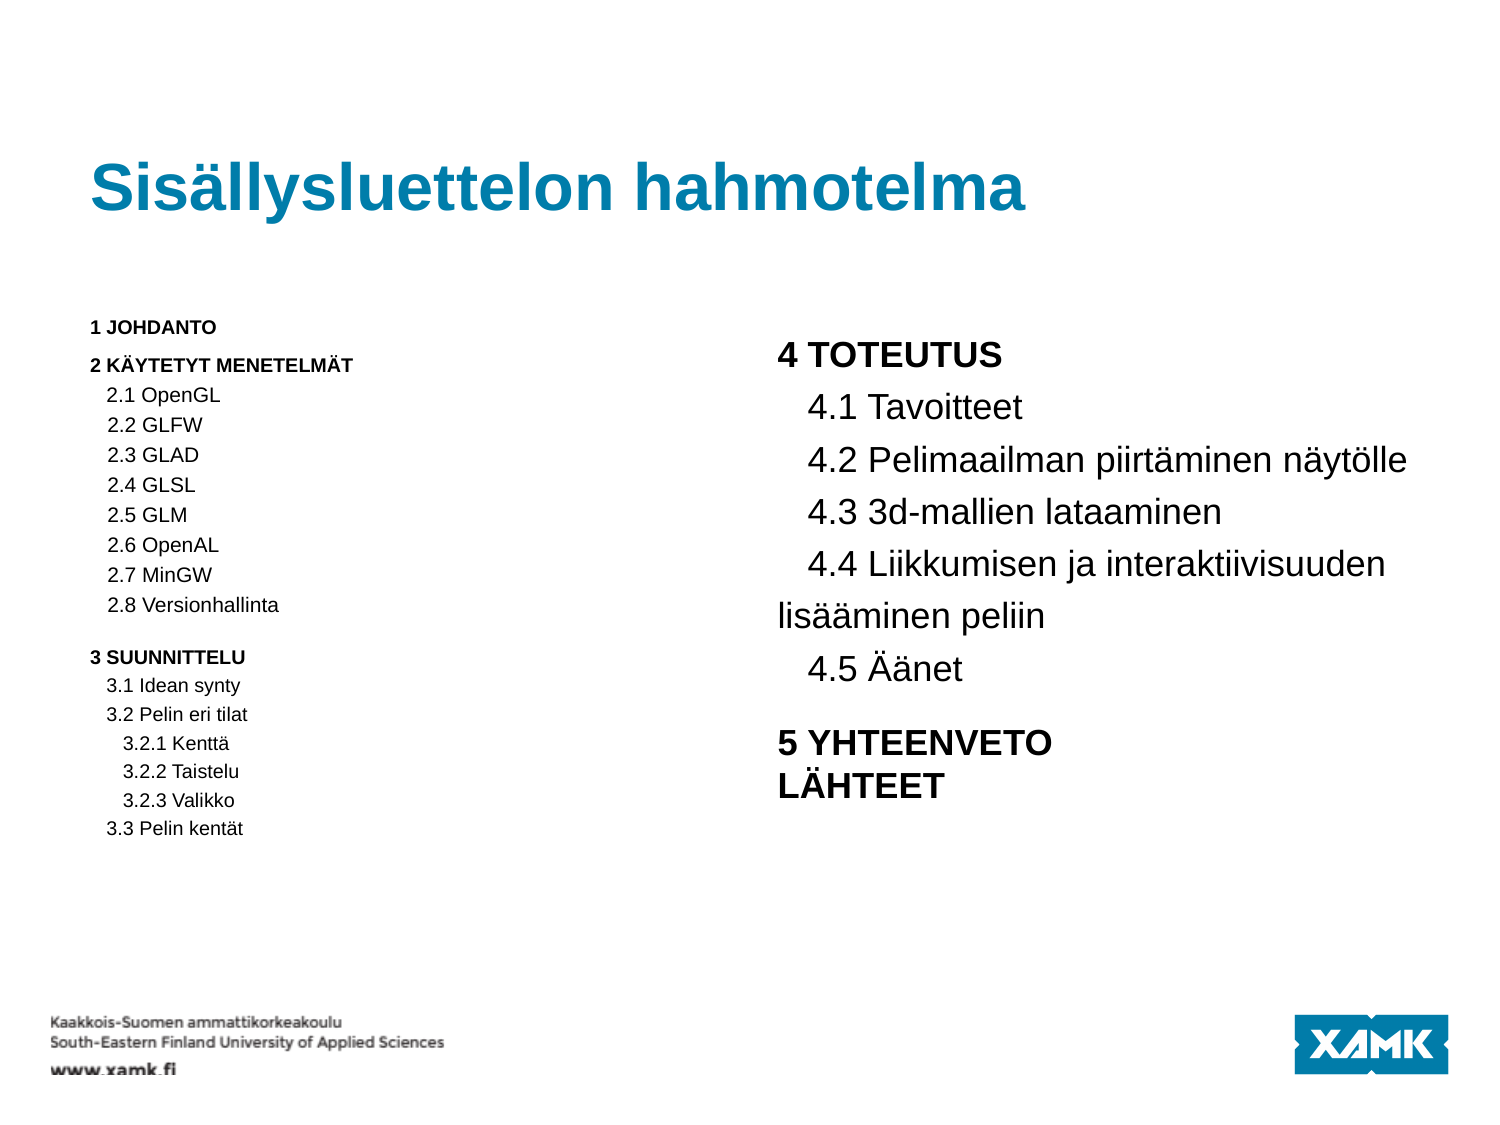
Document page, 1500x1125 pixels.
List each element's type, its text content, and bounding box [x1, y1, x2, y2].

title Sisällysluettelon hahmotelma [75, 89, 1425, 278]
picture [1293, 1013, 1450, 1076]
list 1 JOHDANTO 2 KÄYTETYT MENETELMÄT 2.1 OpenGL 2.2 GLFW 2.3 GLAD 2.4 GLSL 2.5 GLM 2.6 OpenAL 2.7 MinGW 2.8 Versionhallinta 3 SUUNNITTELU 3.1 Idean synty 3.2 Pelin eri tilat 3.2.1 Kenttä 3.2.2 Taistelu 3.2.3 Valikko 3.3 Pelin kentät [75, 293, 738, 850]
list 4 TOTEUTUS 4.1 Tavoitteet 4.2 Pelimaailman piirtäminen näytölle 4.3 3d-mallien lataaminen 4.4 Liikkumisen ja interaktiivisuuden lisääminen peliin 4.5 Äänet 5 YHTEENVETO LÄHTEET [762, 293, 1425, 850]
